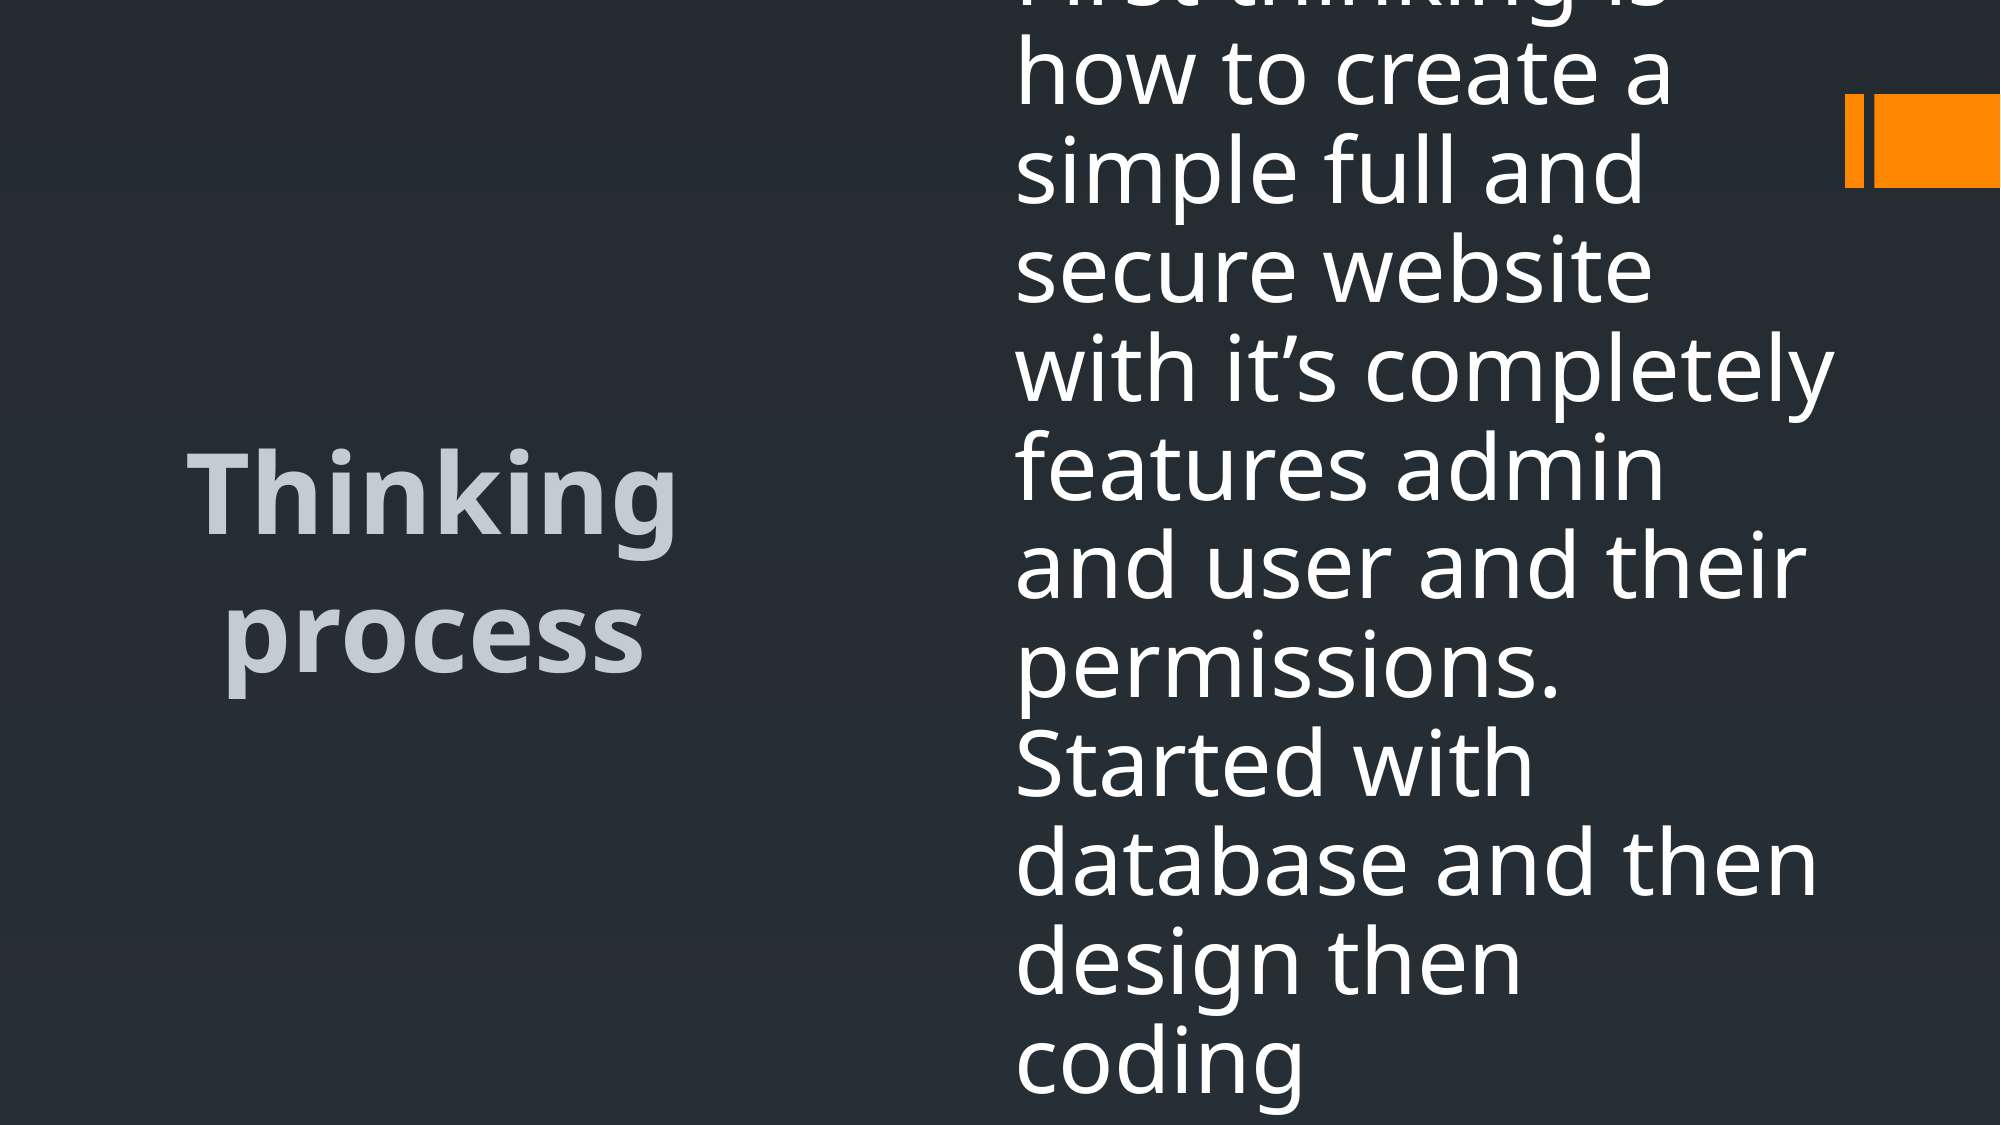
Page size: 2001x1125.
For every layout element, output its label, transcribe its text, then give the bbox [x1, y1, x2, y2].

text_box Thinking process [137, 174, 730, 951]
text_box First thinking is how to create a simple full and secure website with it’s completely features admin and user and their permissions. Started with database and then design then coding [999, 109, 1853, 1125]
